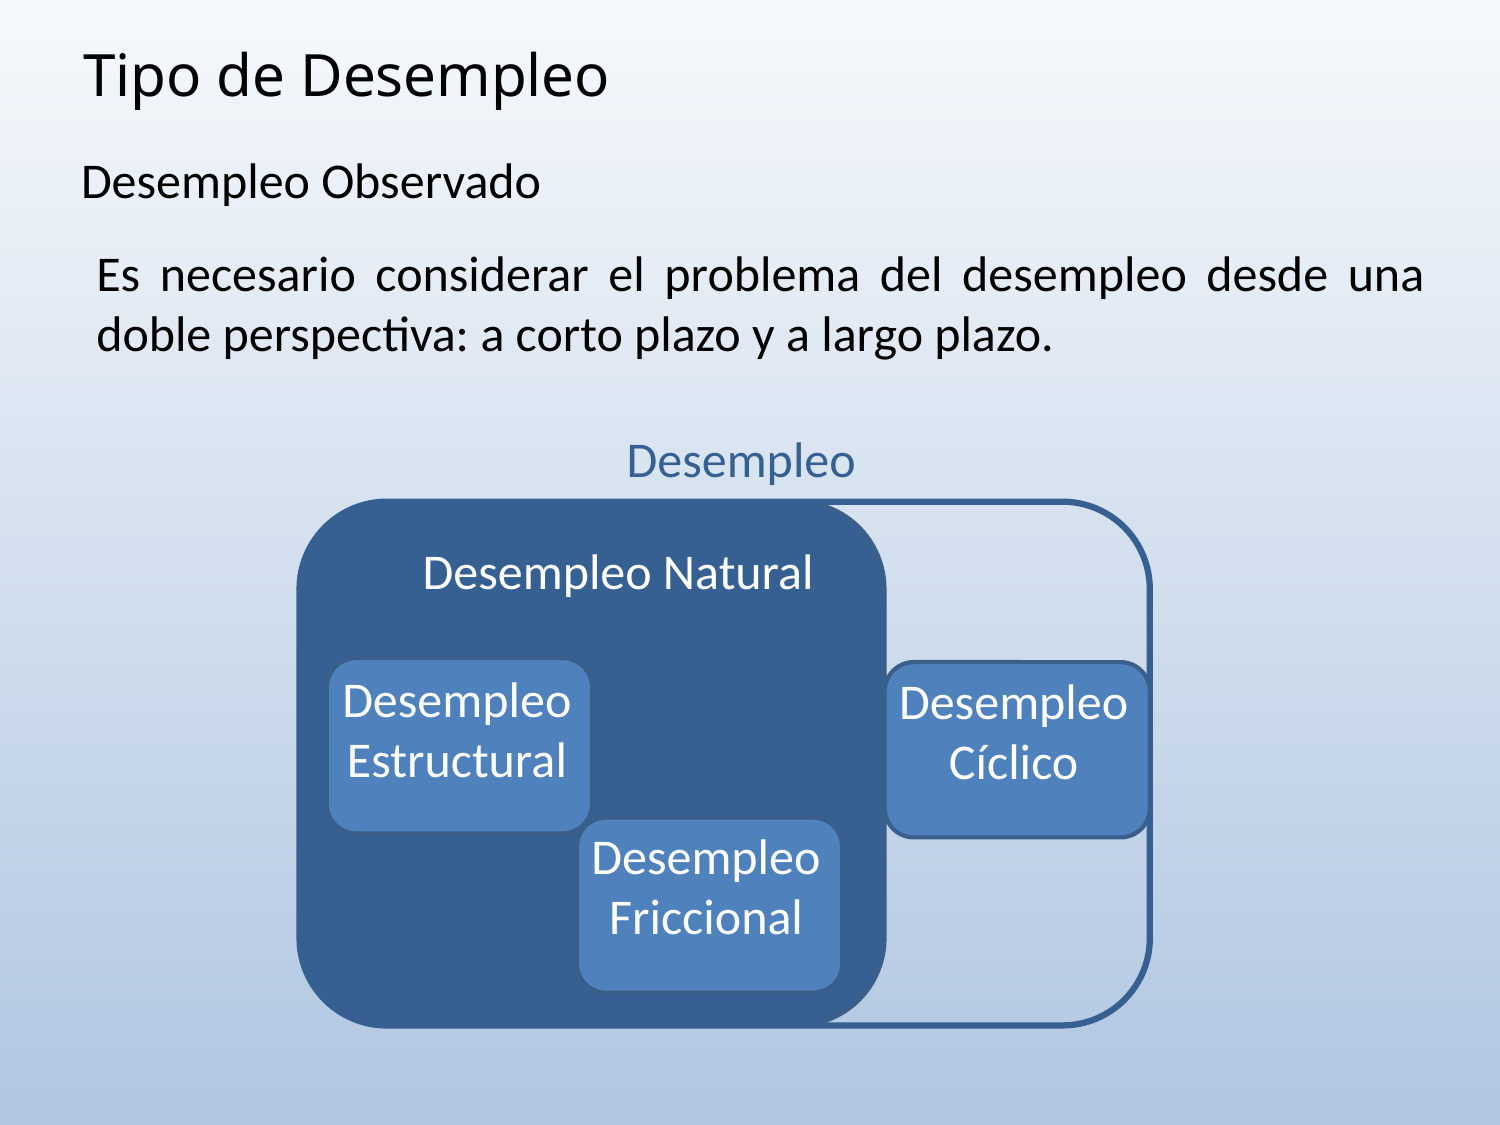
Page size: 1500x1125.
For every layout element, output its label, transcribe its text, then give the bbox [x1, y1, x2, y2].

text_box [299, 419, 1151, 1026]
title Desempleo Observado [66, 140, 1417, 232]
text_box Es necesario considerar el problema del desempleo desde una doble perspectiva: a corto plazo y a largo plazo. [81, 233, 1440, 369]
text_box Tipo de Desempleo [53, 30, 664, 116]
